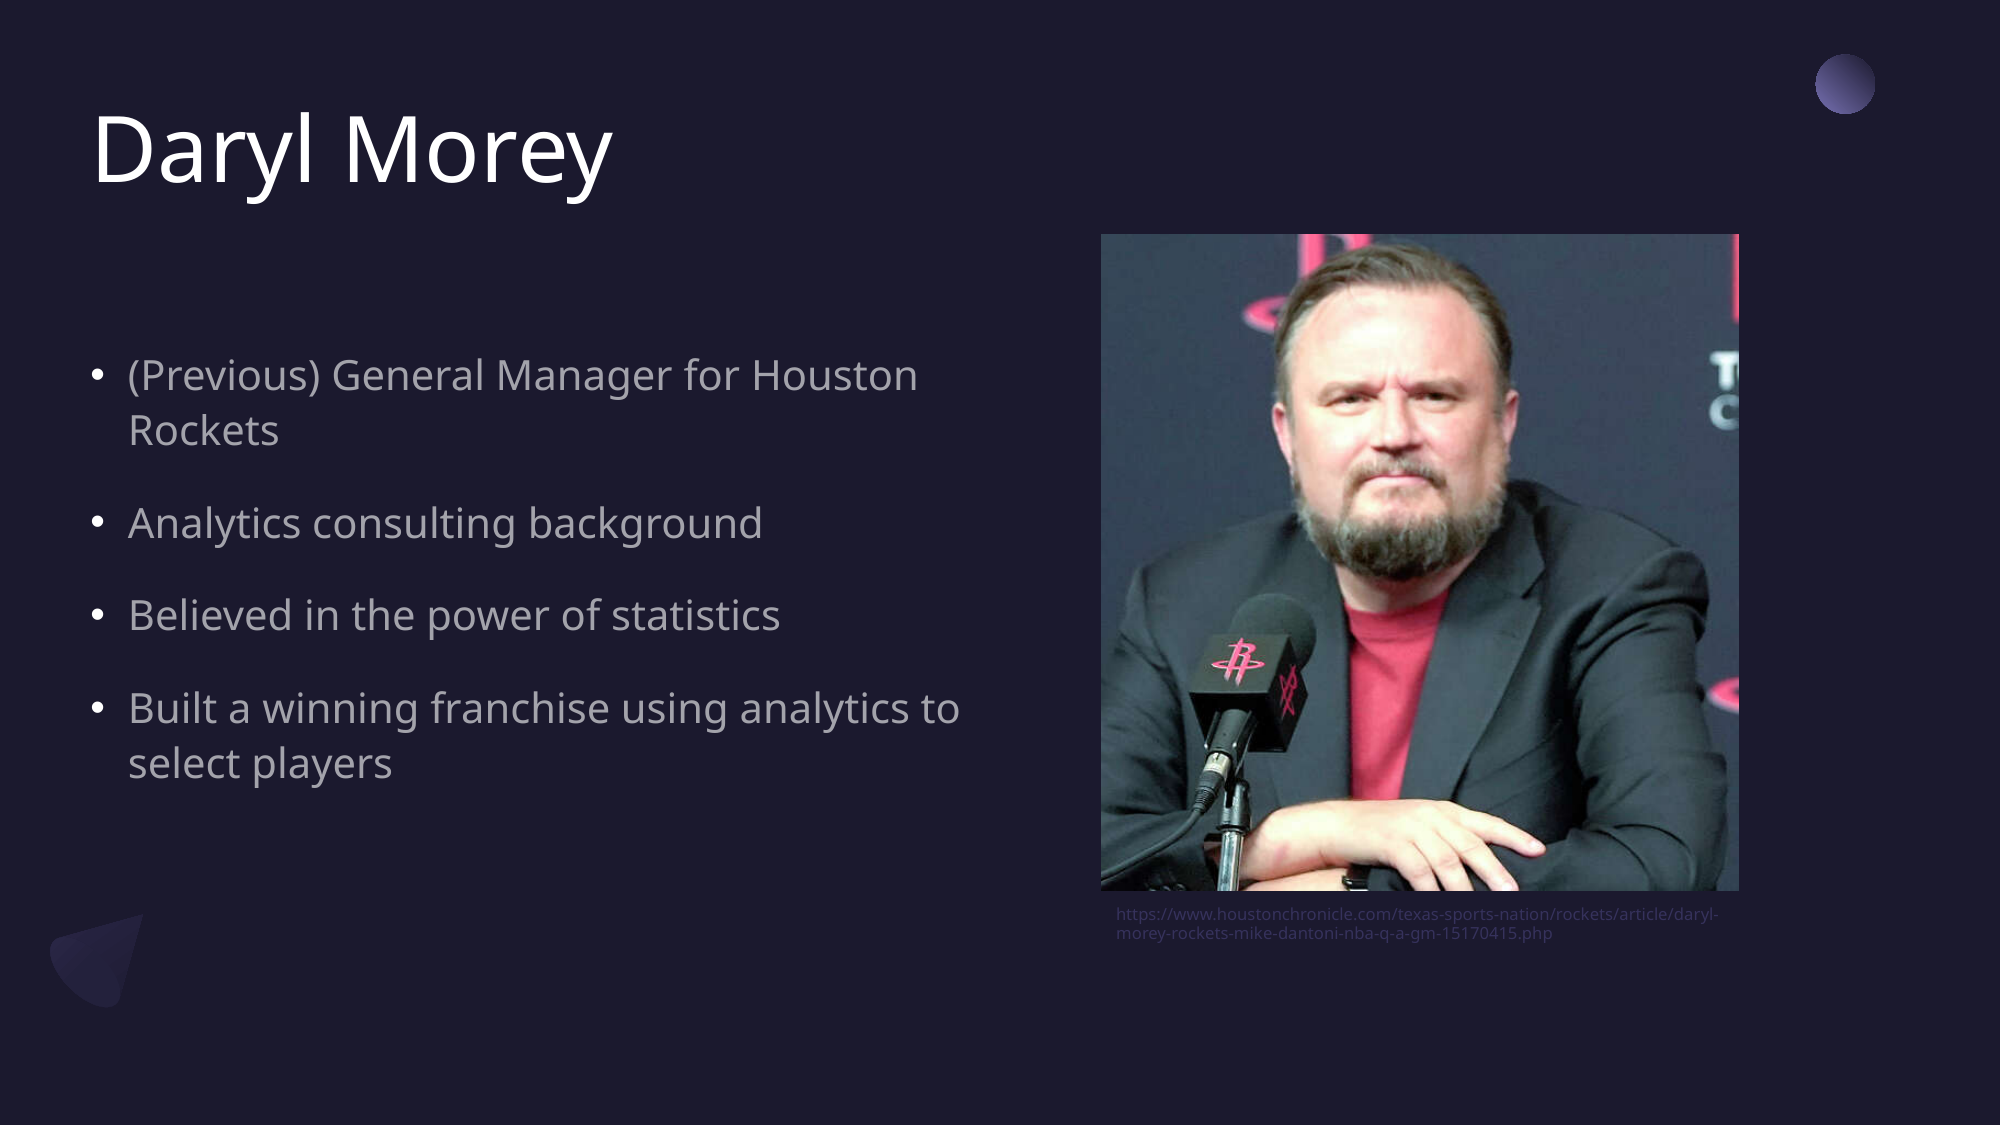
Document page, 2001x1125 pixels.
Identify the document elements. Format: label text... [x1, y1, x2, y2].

title Daryl Morey [90, 90, 1910, 202]
list (Previous) General Manager for Houston Rockets Analytics consulting background Believed in the power of statistics Built a winning franchise using analytics to select players [90, 343, 982, 1000]
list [1101, 234, 1739, 891]
text_box https://www.houstonchronicle.com/texas-sports-nation/rockets/article/daryl-morey-rockets-mike-dantoni-nba-q-a-gm-15170415.php [1101, 895, 1738, 951]
